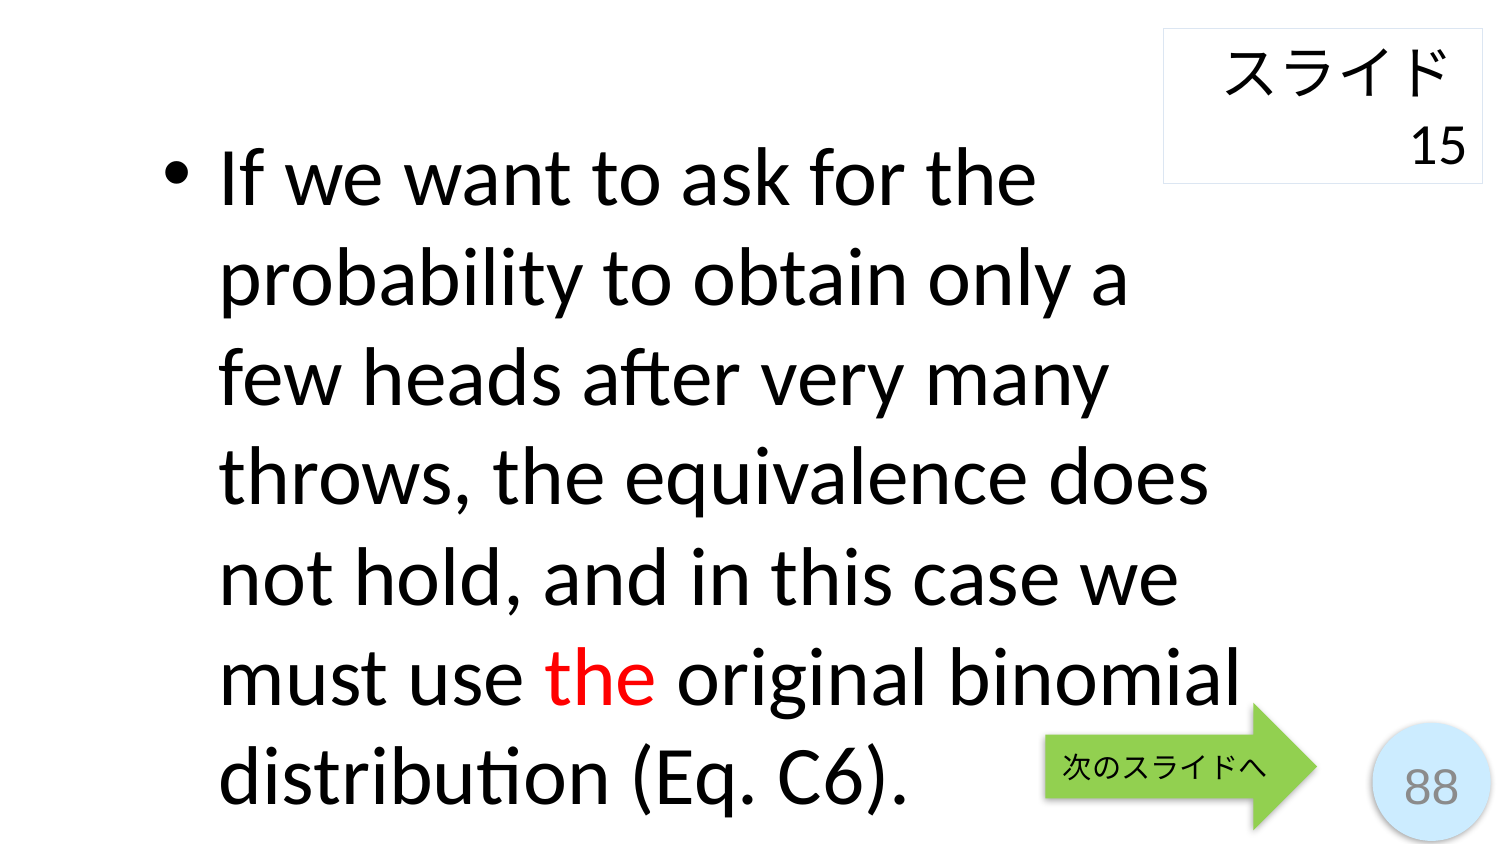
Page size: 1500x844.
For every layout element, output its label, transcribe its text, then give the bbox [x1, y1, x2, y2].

text_box スライド15 [1163, 28, 1483, 184]
slide_number 88 [1372, 762, 1491, 807]
list If we want to ask for the probability to obtain only a few heads after very many throws, the equivalence does not hold, and in this case we must use the original binomial distribution (Eq. C6). [147, 114, 1258, 766]
text_box 次のスライドへ [1044, 701, 1318, 831]
